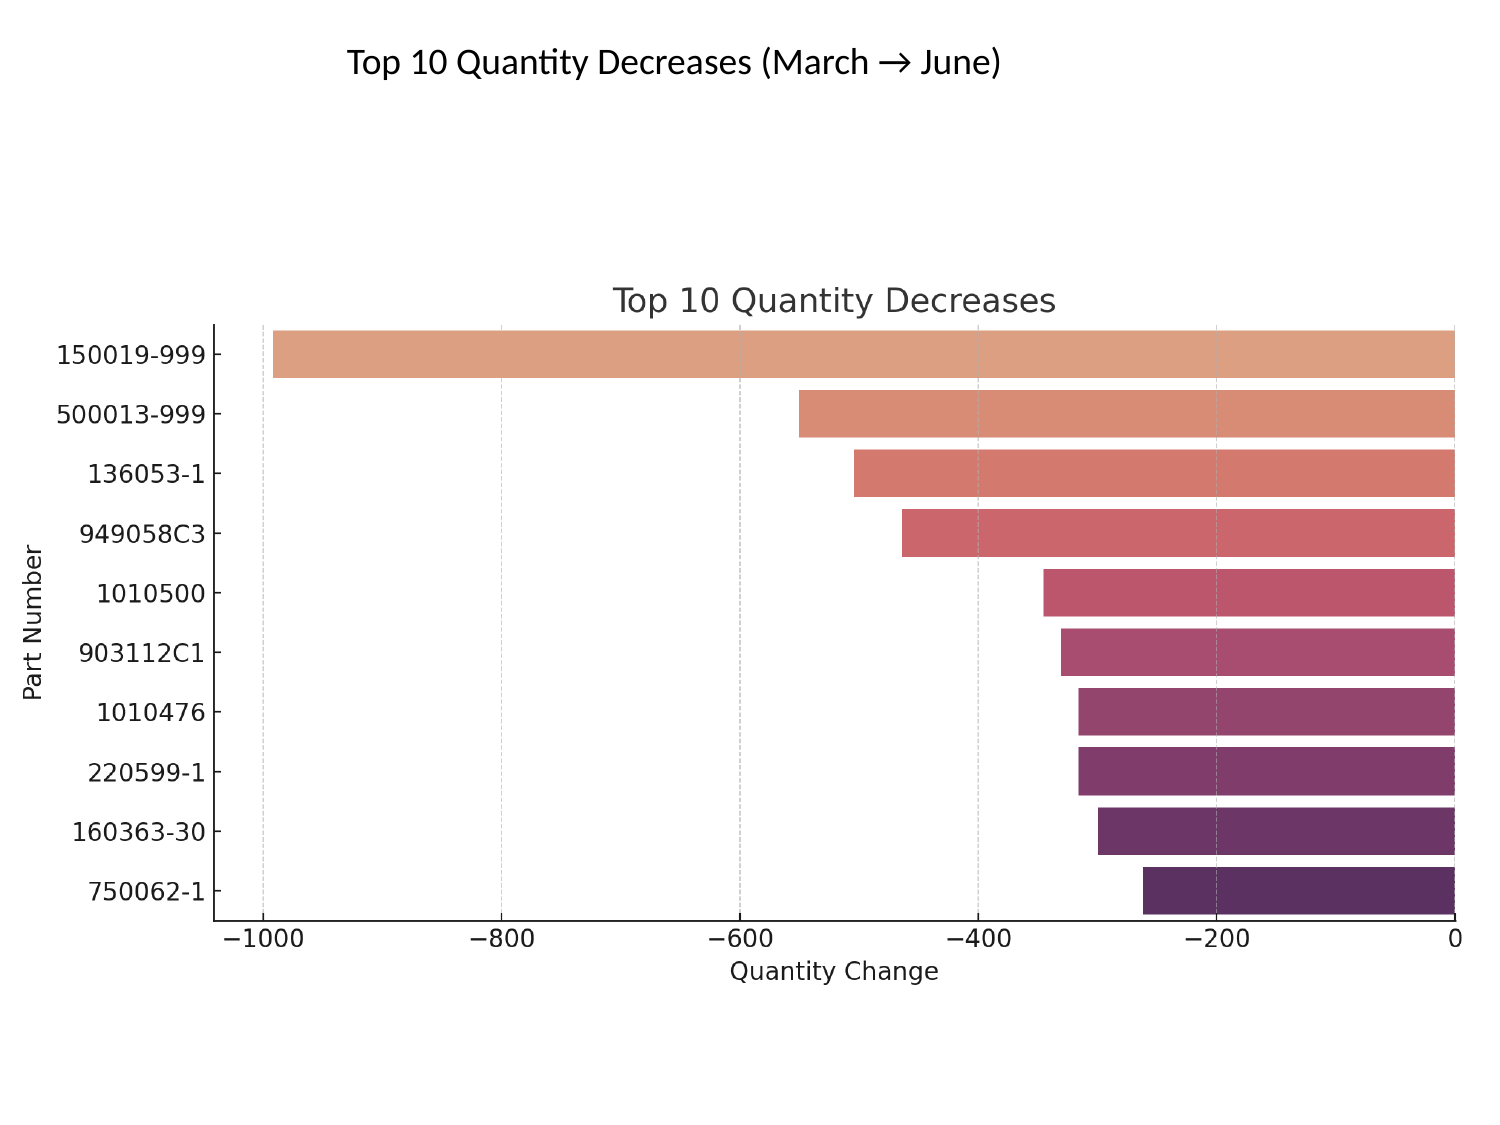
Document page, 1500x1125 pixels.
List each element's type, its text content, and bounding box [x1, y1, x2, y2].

text_box Top 10 Quantity Decreases (March → June) [332, 29, 1018, 90]
picture [0, 264, 1485, 1007]
